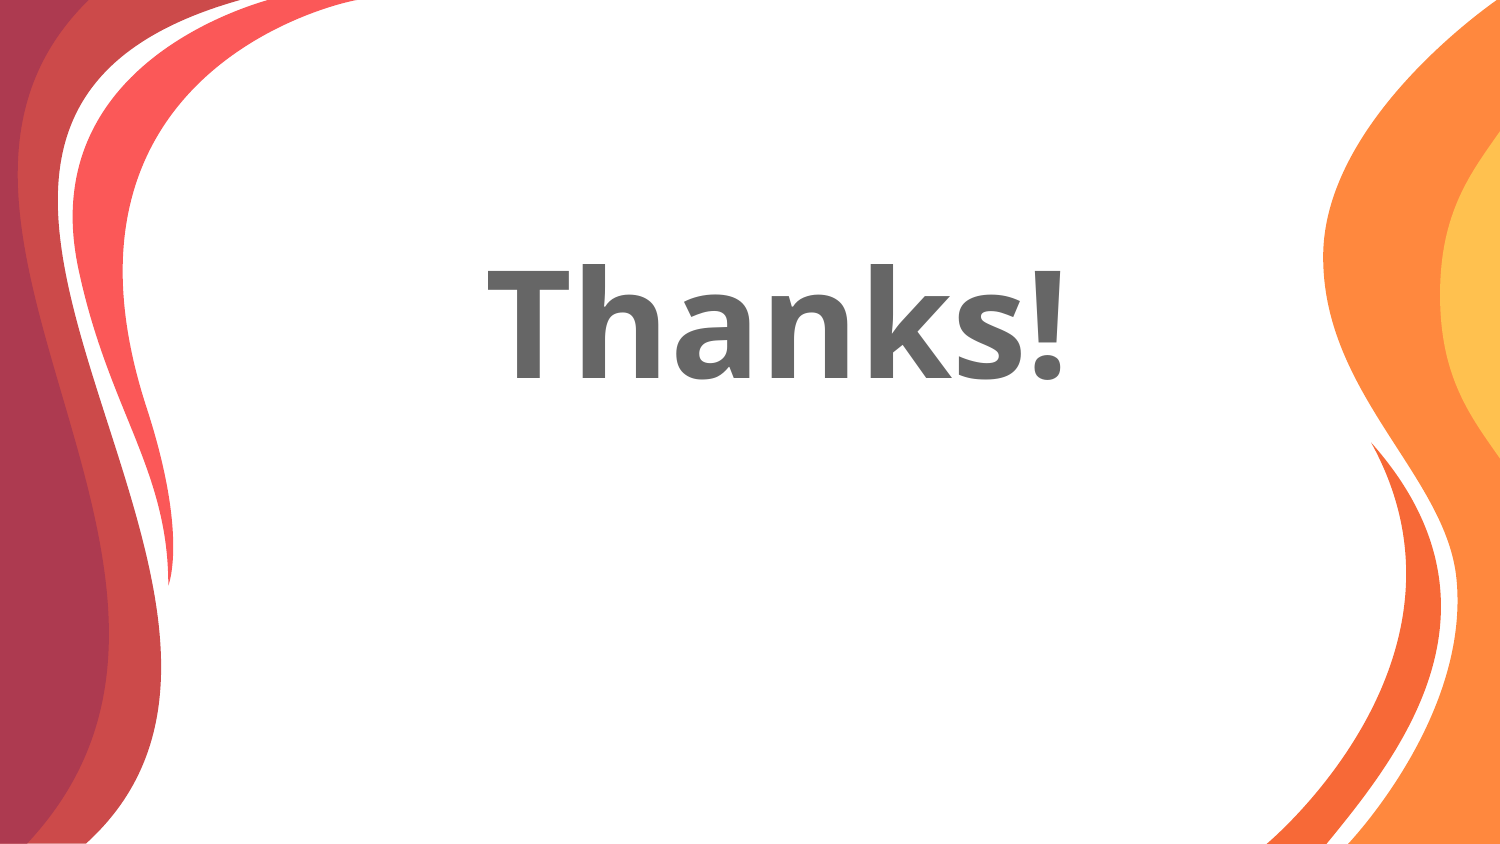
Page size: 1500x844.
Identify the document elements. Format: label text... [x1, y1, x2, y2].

title Thanks! [221, 239, 1334, 424]
